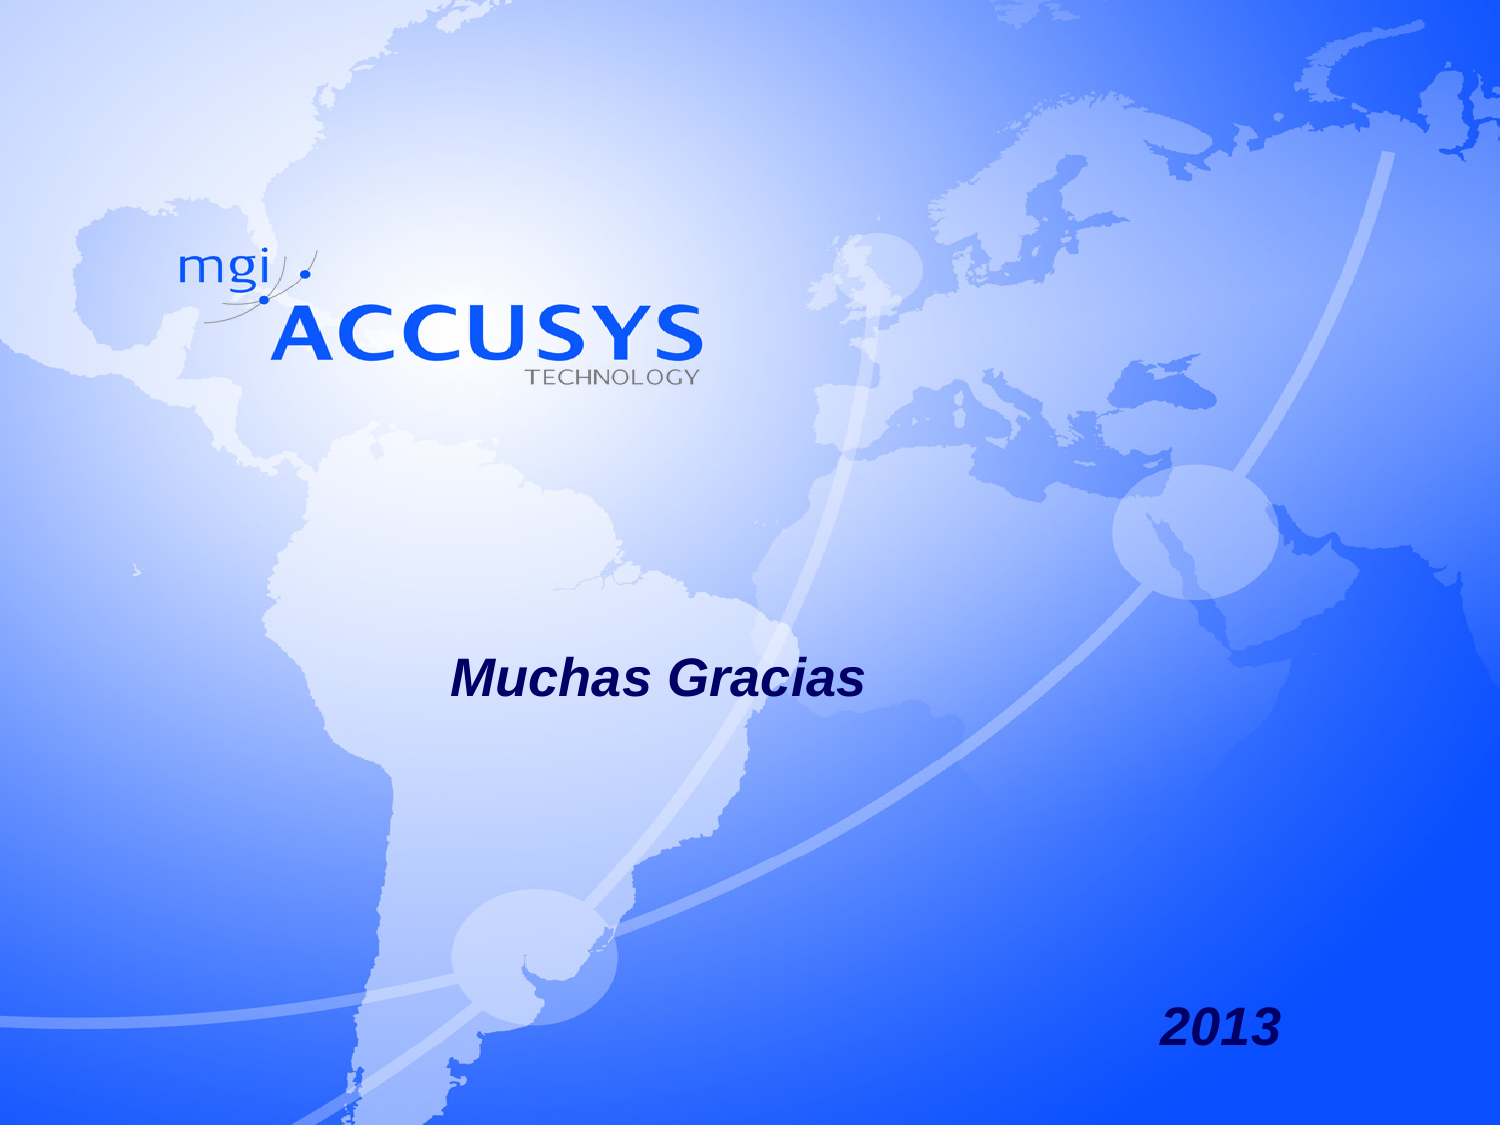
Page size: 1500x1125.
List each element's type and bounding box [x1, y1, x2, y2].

title [0, 0, 1500, 1125]
